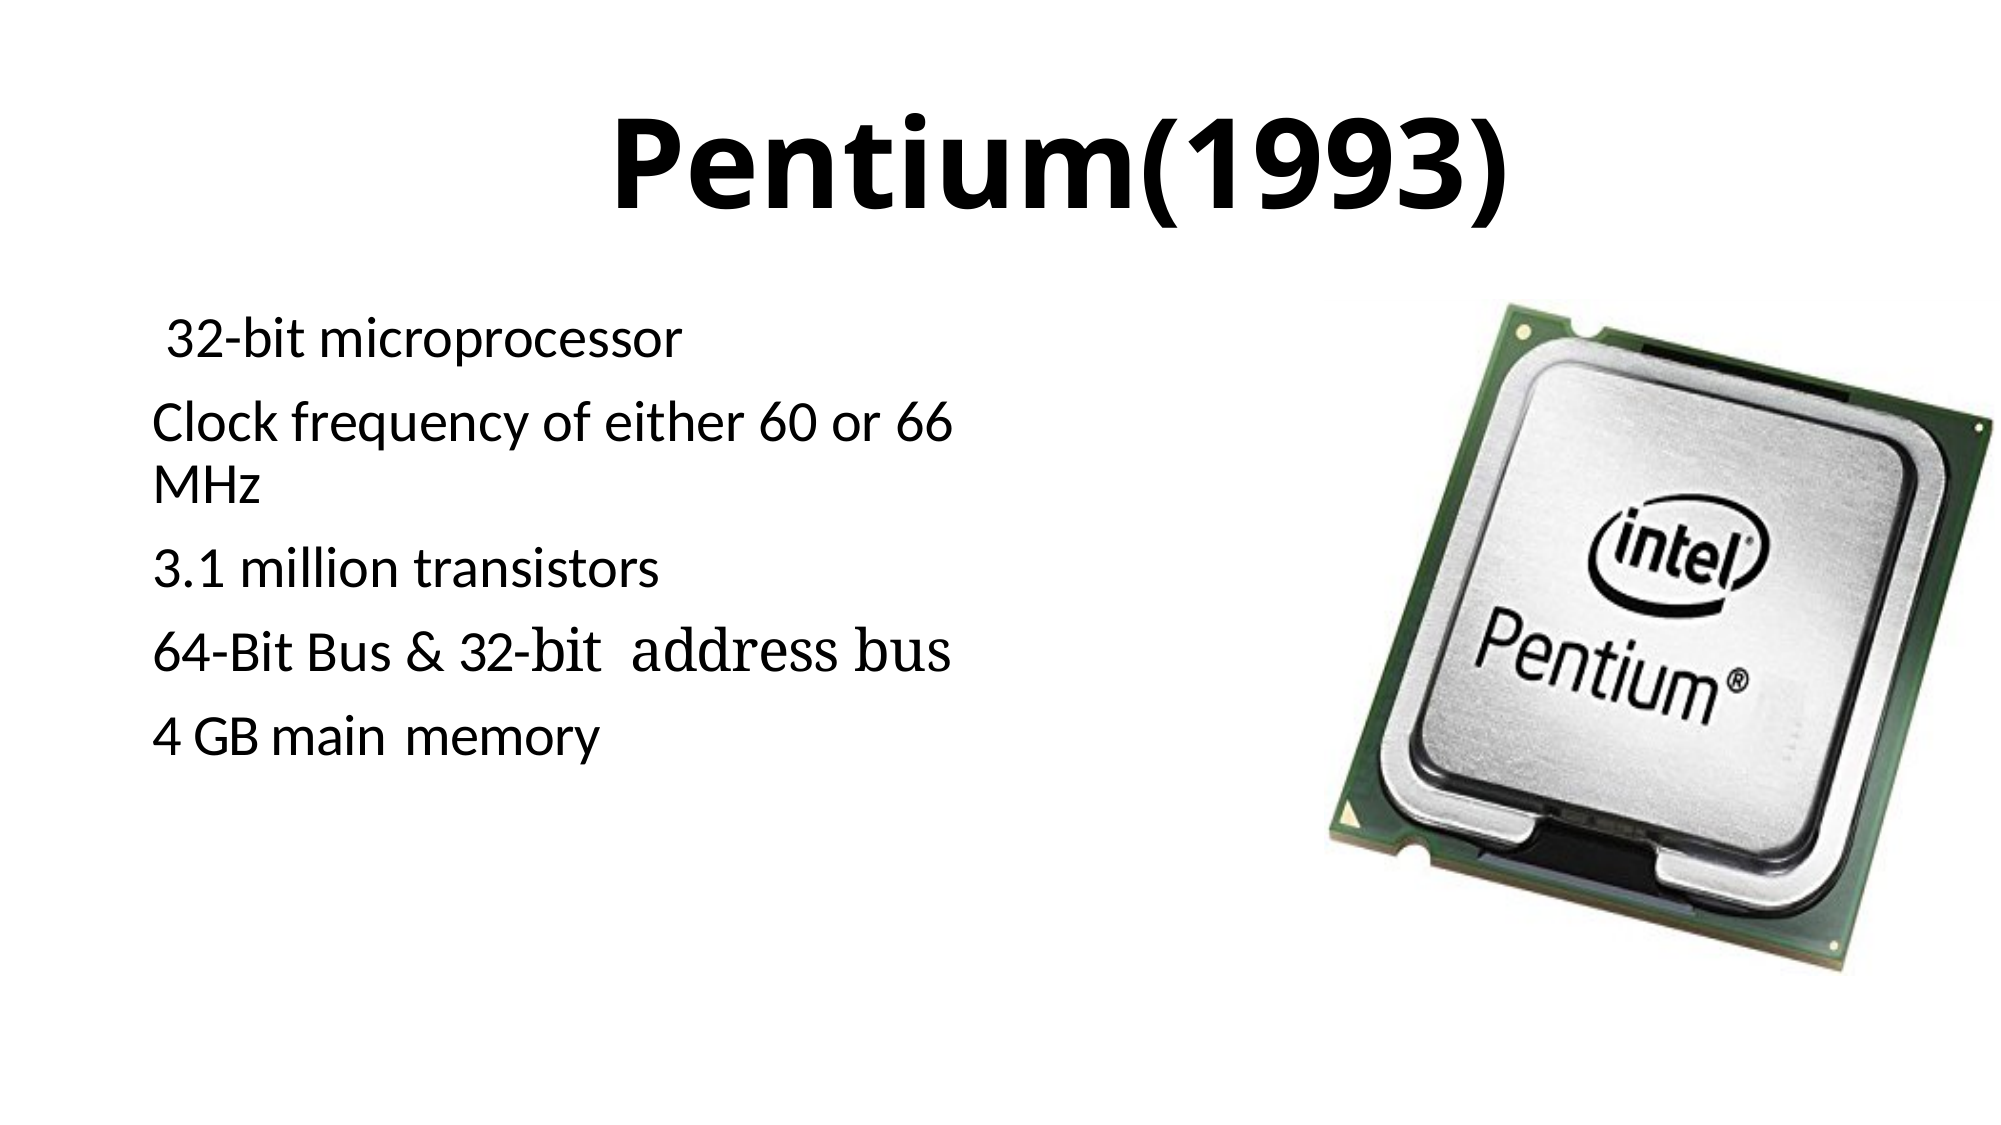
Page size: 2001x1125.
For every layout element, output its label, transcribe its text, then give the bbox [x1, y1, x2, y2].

list 32-bit microprocessor Clock frequency of either 60 or 66 MHz 3.1 million transistors 64-Bit Bus & 32-bit address bus 4 GB main memory [137, 299, 988, 1014]
title Pentium(1993) [137, 59, 1863, 278]
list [1324, 299, 2000, 977]
